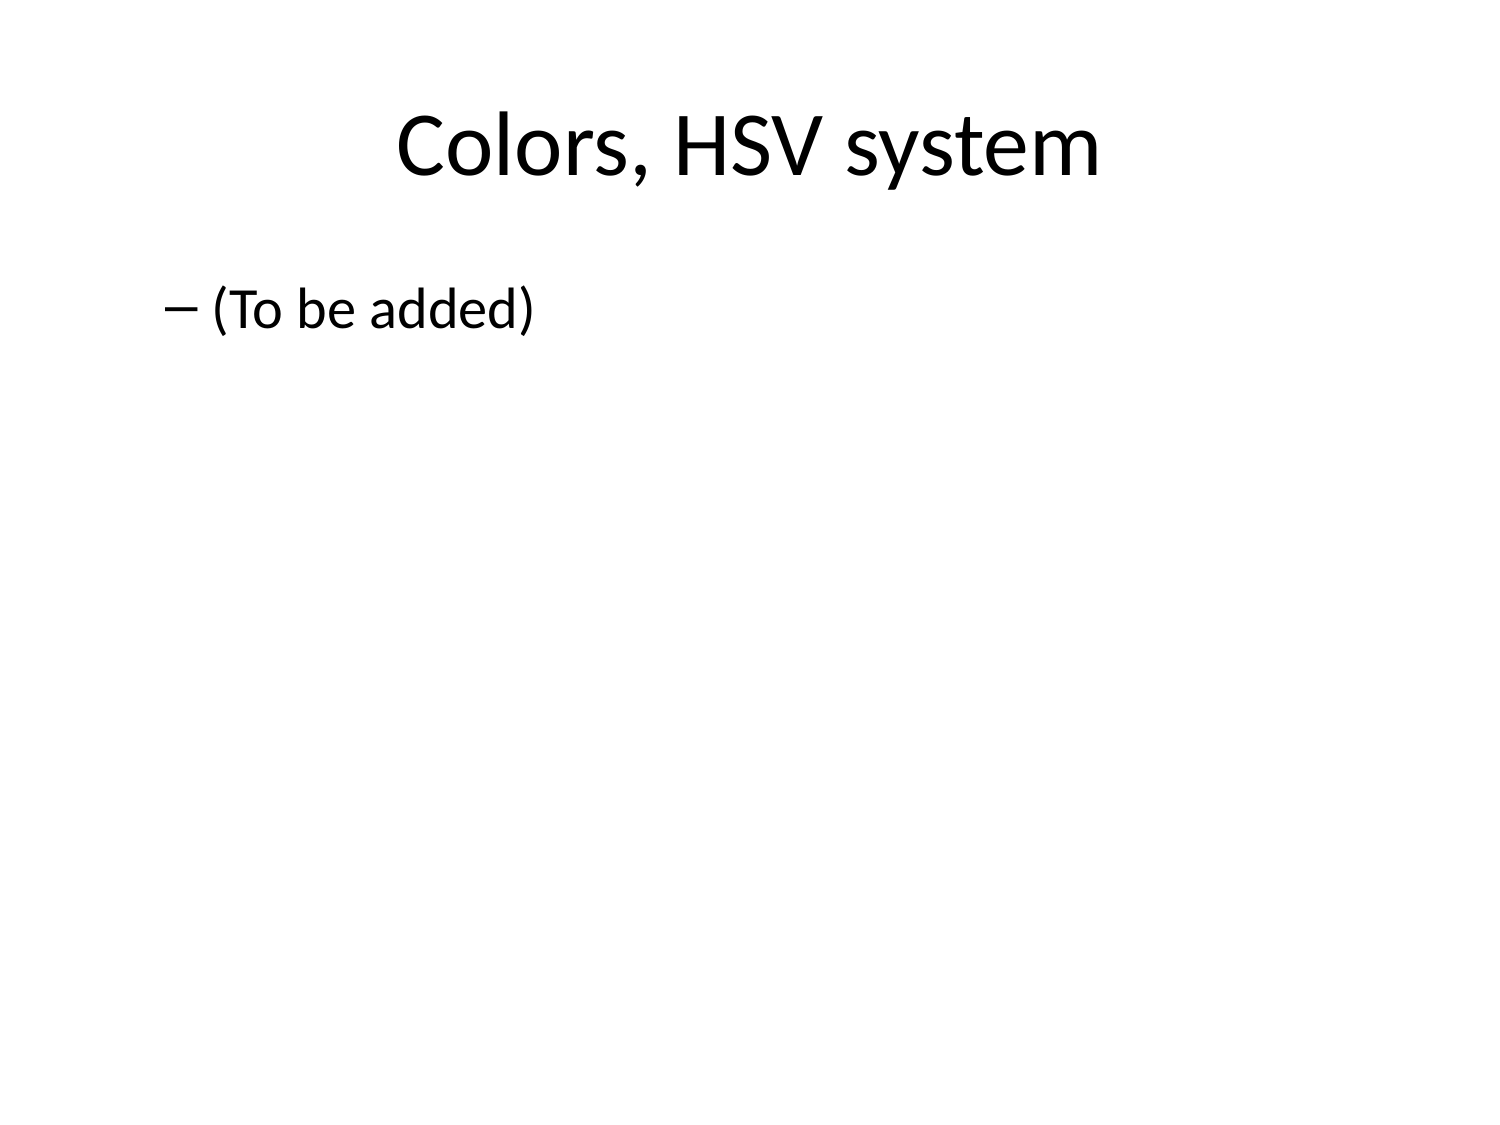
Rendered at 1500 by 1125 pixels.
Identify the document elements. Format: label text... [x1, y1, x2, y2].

list (To be added) [75, 262, 1425, 1005]
title Colors, HSV system [75, 45, 1425, 233]
